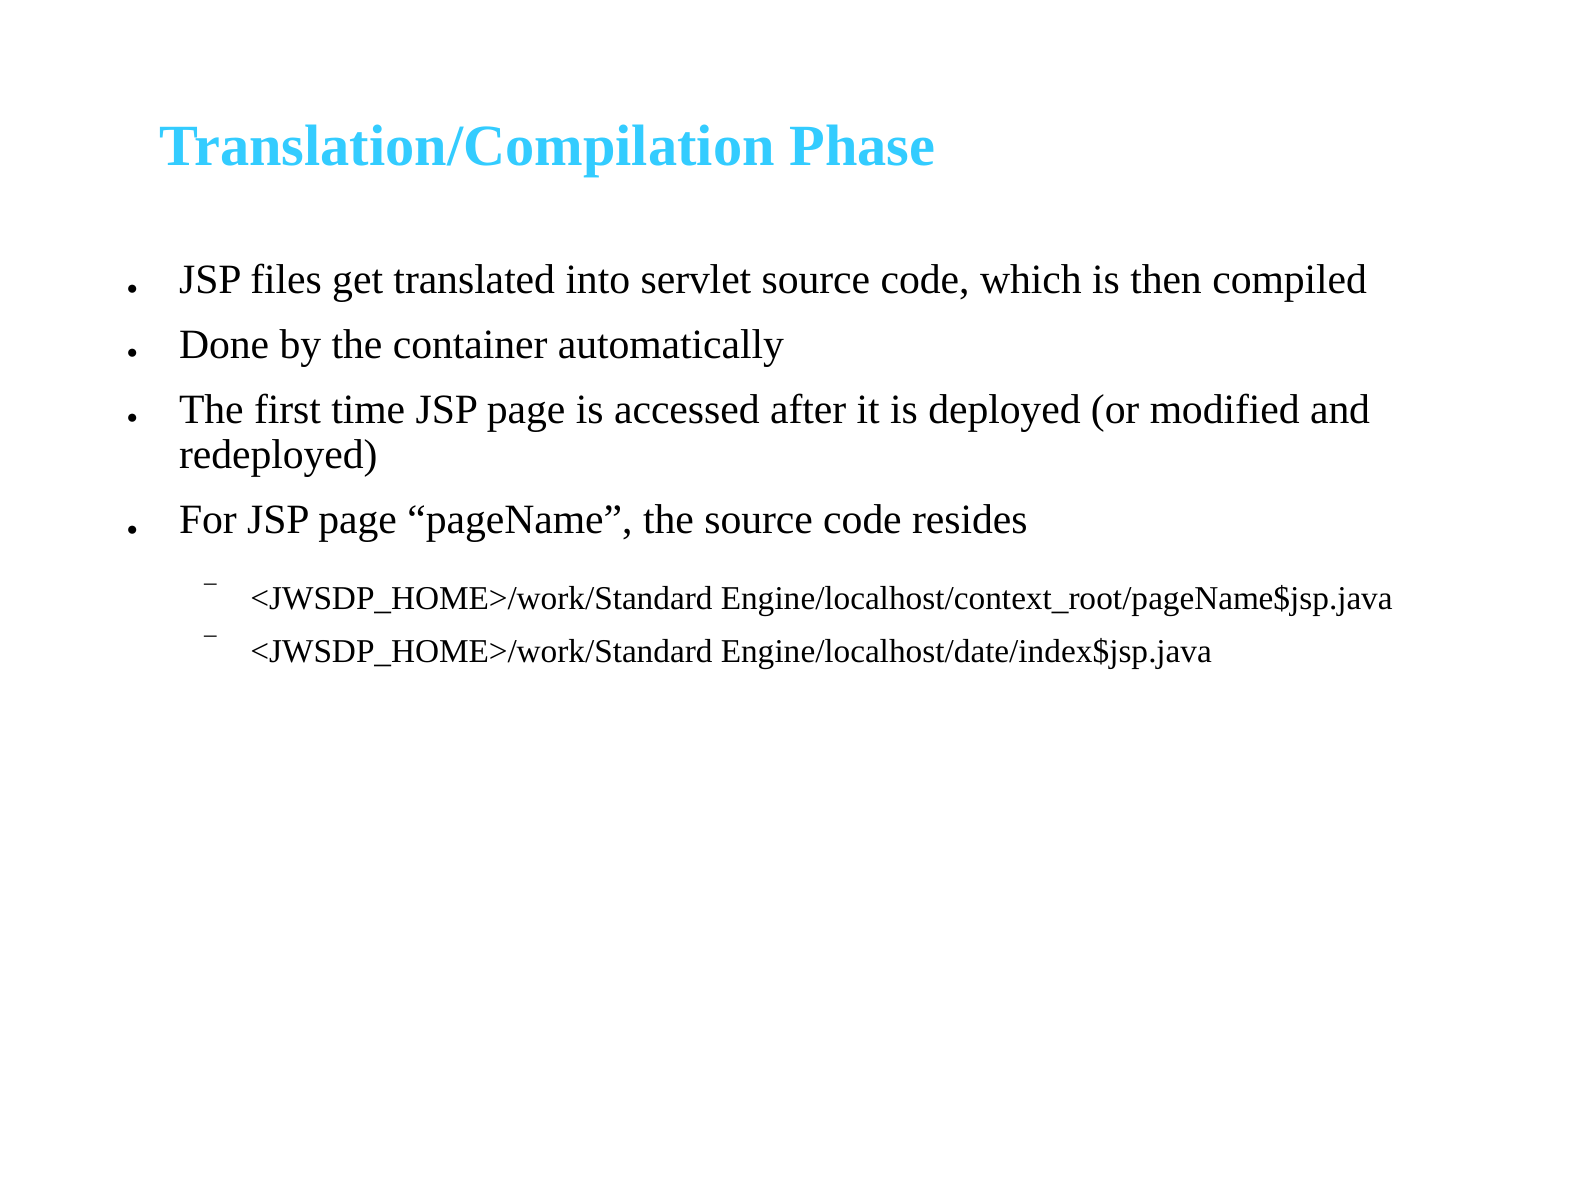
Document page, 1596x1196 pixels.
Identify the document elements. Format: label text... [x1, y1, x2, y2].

picture [785, 585, 811, 611]
text_box <JWSDP_HOME>/work/Standard Engine/localhost/context_root/pageName$jsp.java <JWSDP_HOME>/work/Standard Engine/localhost/date/index$jsp.java Madhusudhanan.P.K. [250, 587, 1396, 1196]
text_box – – [204, 568, 217, 656]
text_box Antrix Consultancy Services Translation/Compilation Phase [159, 29, 936, 185]
text_box JSP files get translated into servlet source code, which is then compiled Done by the container automatically The first time JSP page is accessed after it is deployed (or modified and redeployed) For JSP page “pageName”, the source code resides [179, 266, 1371, 550]
text_box ● ● ● ● [126, 277, 138, 547]
